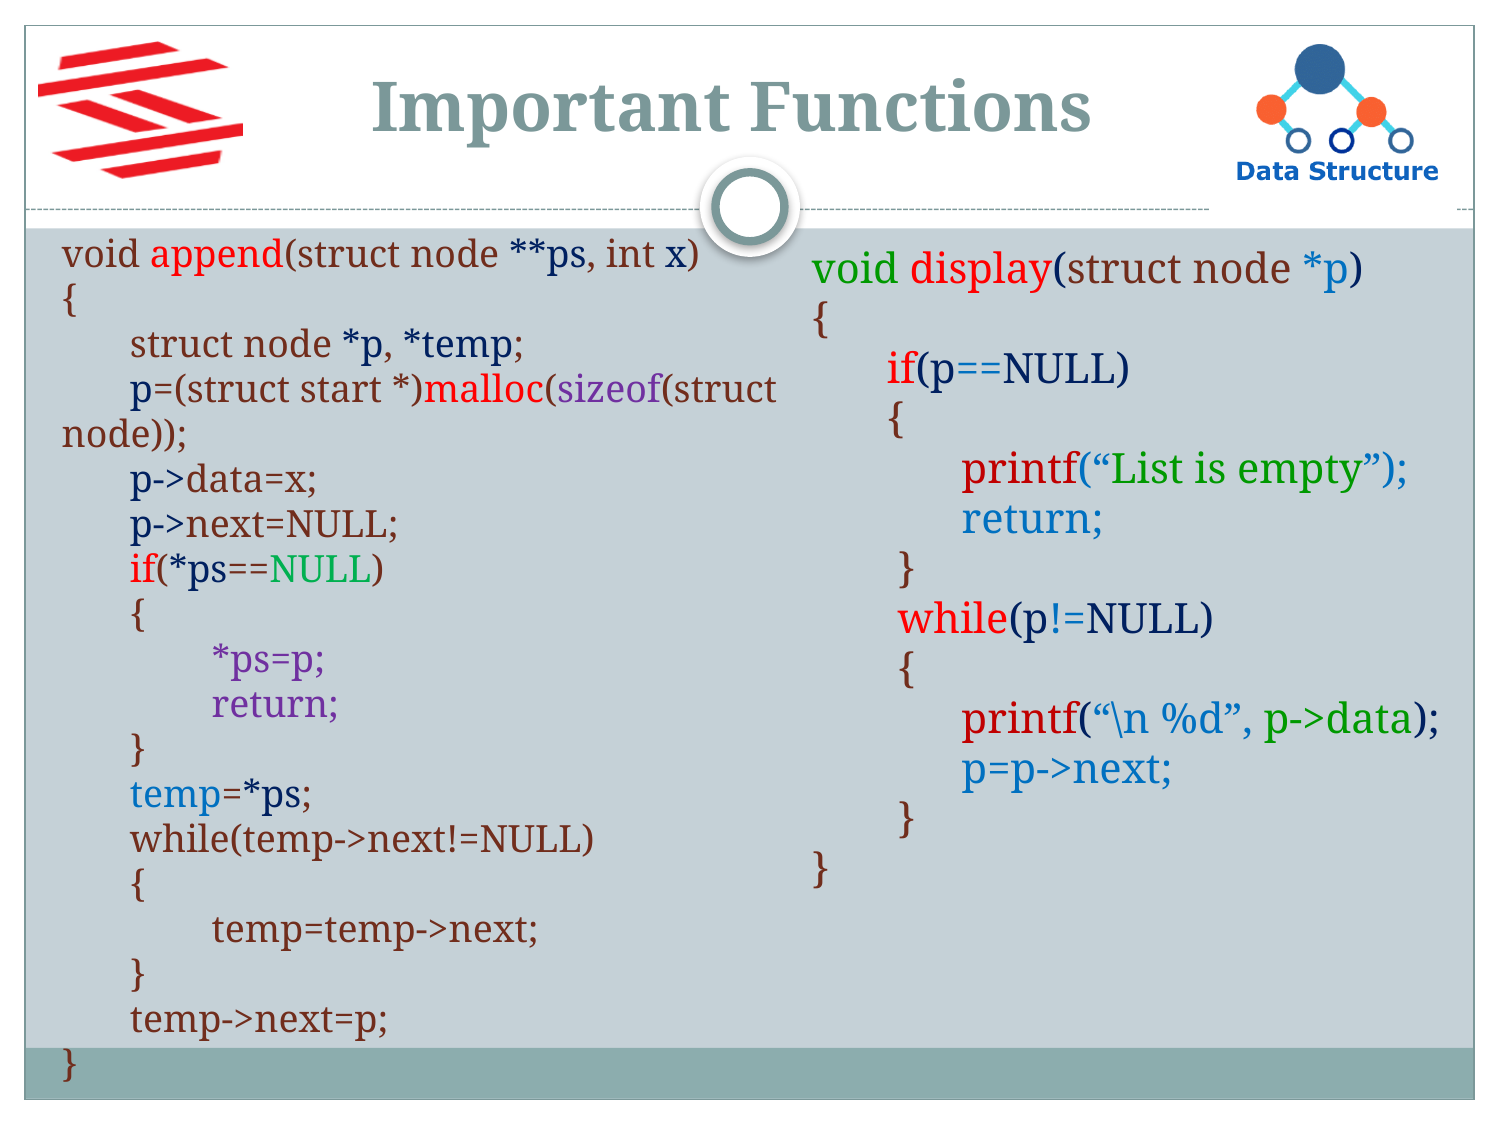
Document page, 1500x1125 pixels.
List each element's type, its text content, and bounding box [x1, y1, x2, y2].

picture [1209, 34, 1457, 212]
title Important Functions [269, 46, 1196, 153]
text_box void append(struct node **ps, int x) { struct node *p, *temp; p=(struct start *)malloc(sizeof(struct node)); p->data=x; p->next=NULL; if(*ps==NULL) { *ps=p; return; } temp=*ps; while(temp->next!=NULL) { temp=temp->next; } temp->next=p; } [46, 222, 832, 1093]
picture [37, 40, 243, 185]
text_box void display(struct node *p) { if(p==NULL) { printf(“List is empty”); return; } while(p!=NULL) { printf(“\n %d”, p->data); p=p->next; } } [796, 234, 1500, 900]
